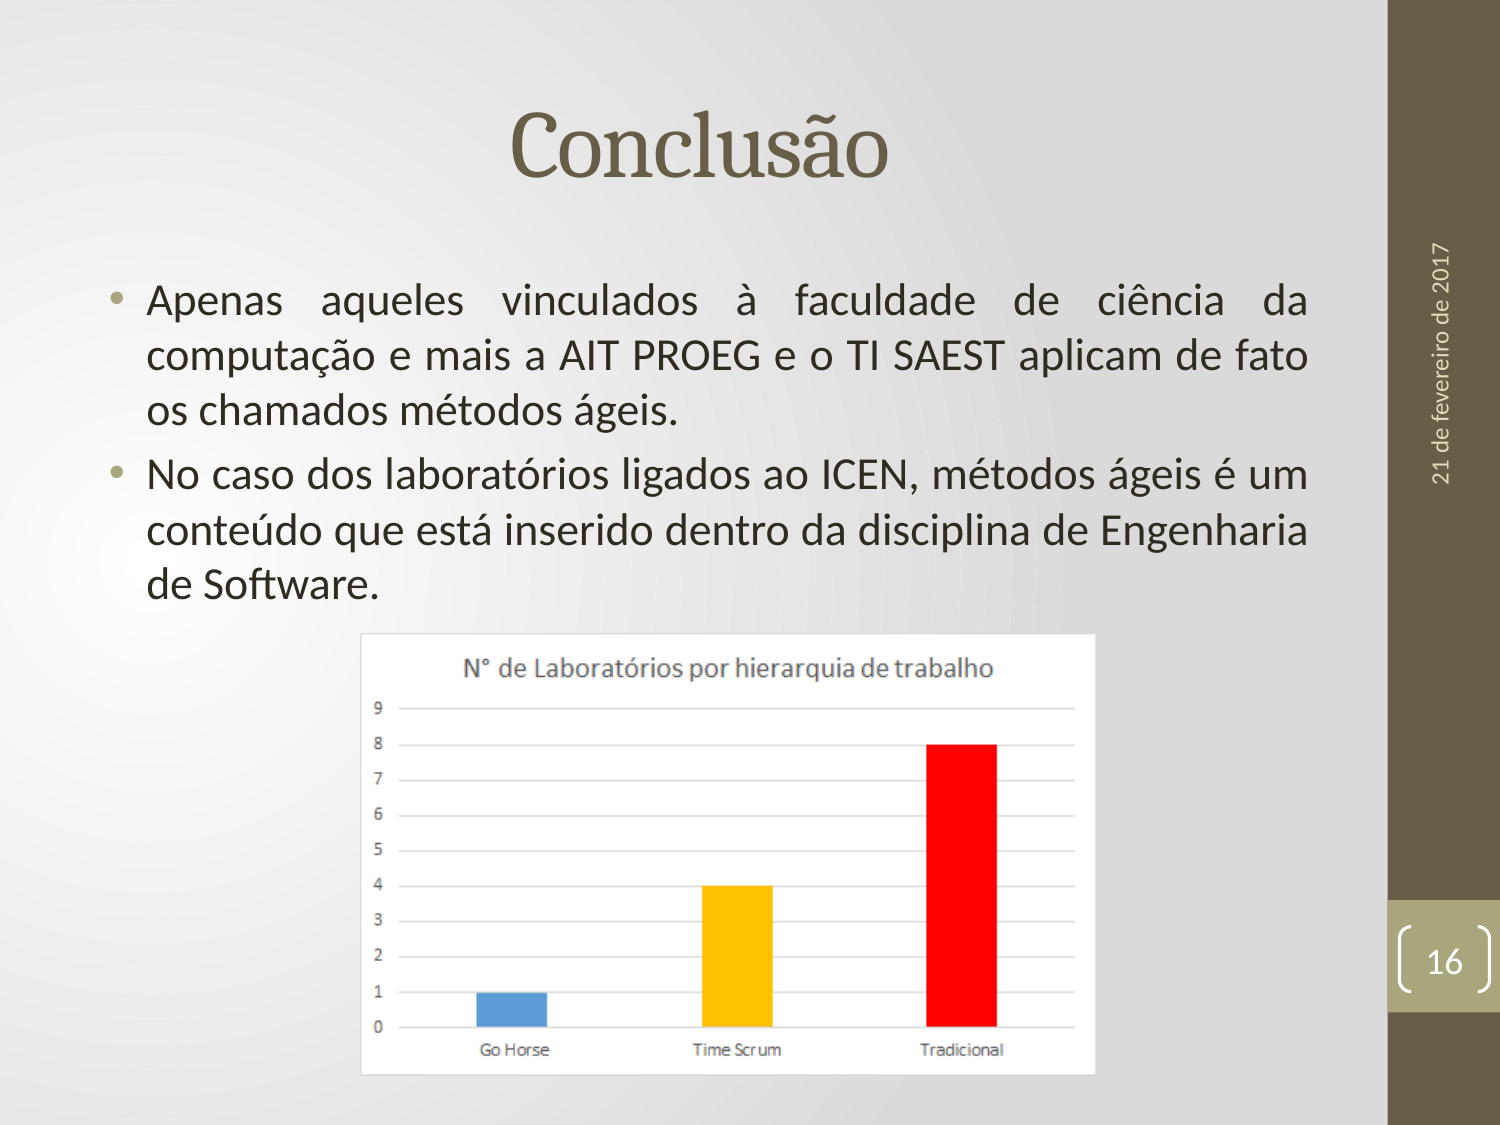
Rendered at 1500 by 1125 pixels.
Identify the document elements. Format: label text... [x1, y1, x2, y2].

list Apenas aqueles vinculados à faculdade de ciência da computação e mais a AIT PROEG e o TI SAEST aplicam de fato os chamados métodos ágeis. No caso dos laboratórios ligados ao ICEN, métodos ágeis é um conteúdo que está inserido dentro da disciplina de Engenharia de Software. [75, 262, 1325, 1050]
slide_number 16 [1397, 925, 1492, 994]
slide_number 21 de fevereiro de 2017 [1408, 100, 1469, 501]
picture [359, 632, 1097, 1076]
title Conclusão [75, 45, 1325, 233]
